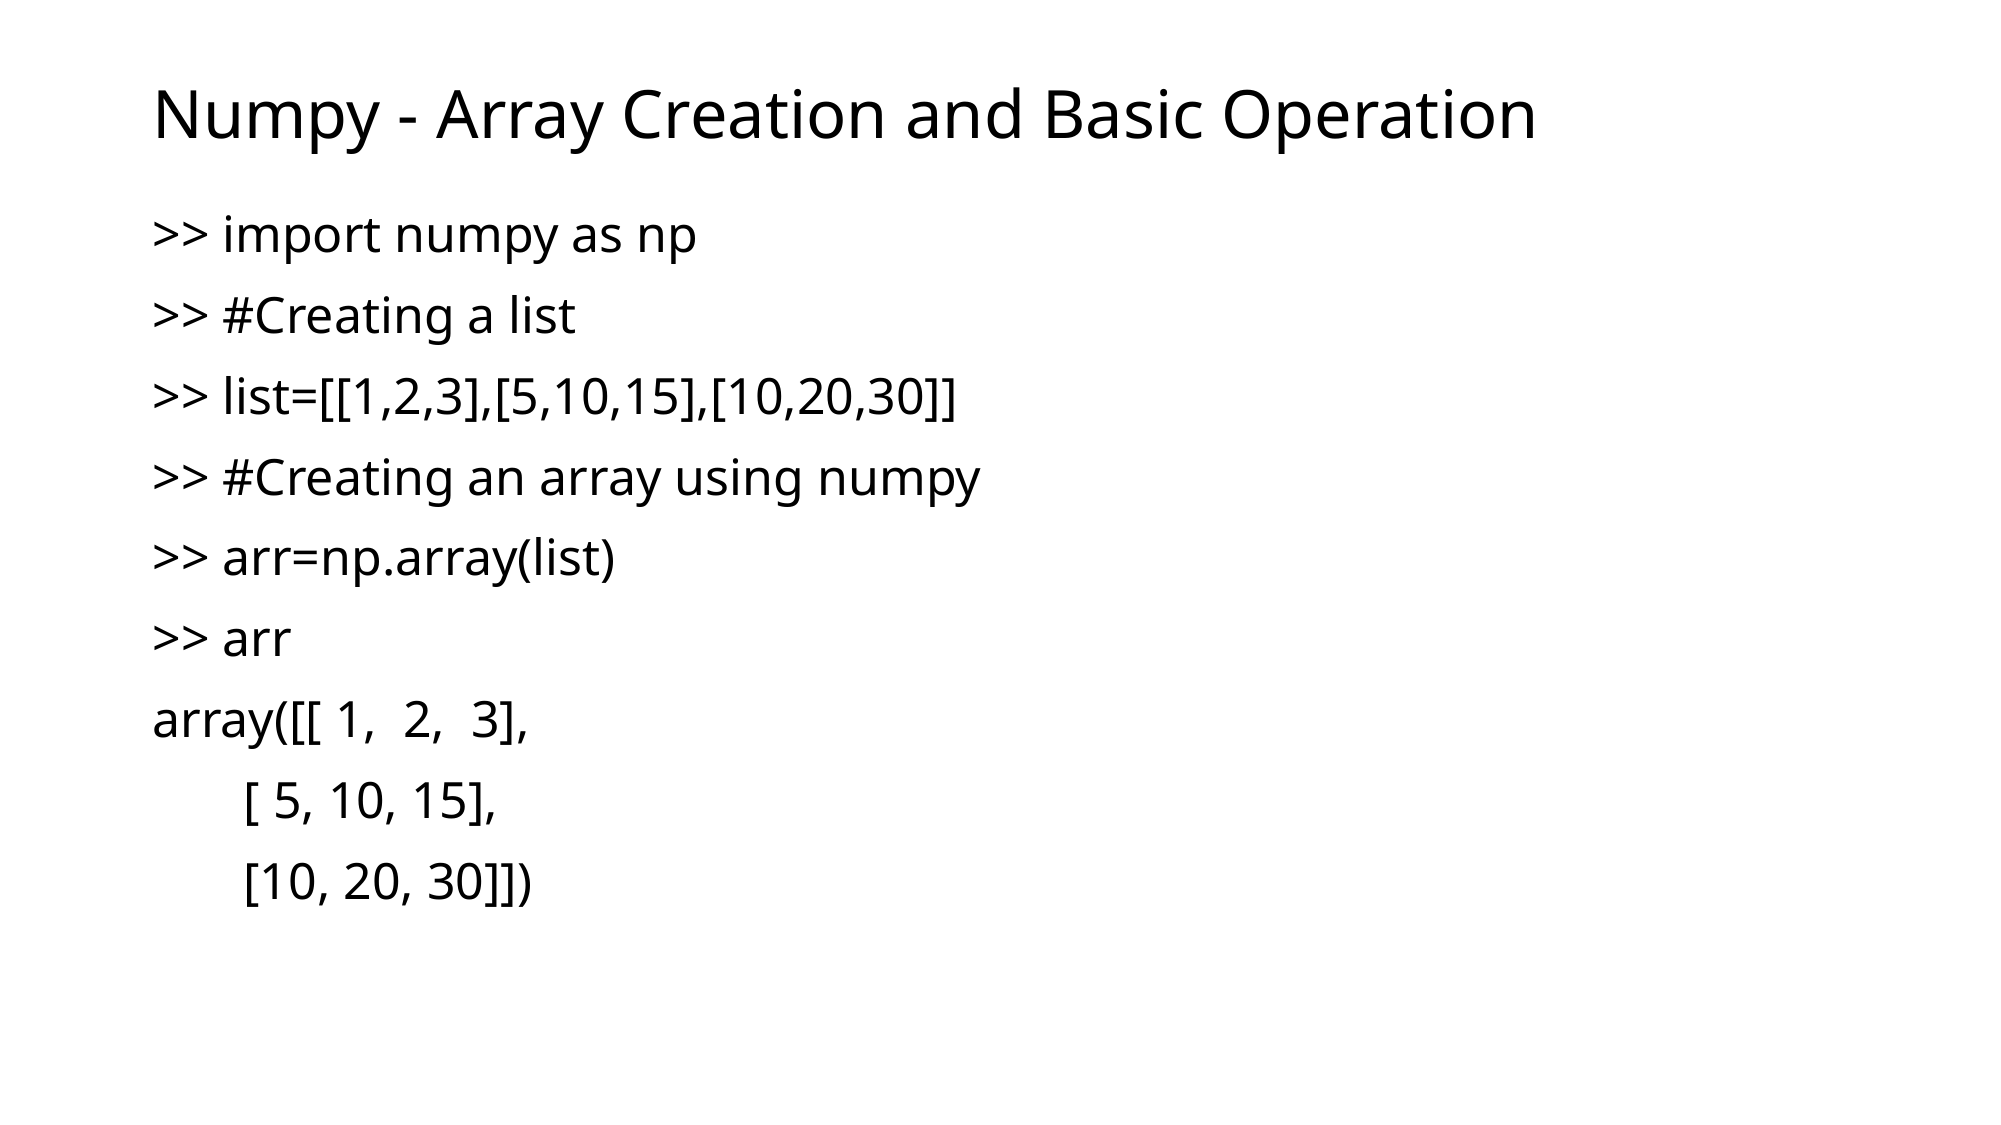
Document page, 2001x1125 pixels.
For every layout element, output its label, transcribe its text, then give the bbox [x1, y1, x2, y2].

list >> import numpy as np >> #Creating a list >> list=[[1,2,3],[5,10,15],[10,20,30]] >> #Creating an array using numpy >> arr=np.array(list) >> arr array([[ 1, 2, 3], [ 5, 10, 15], [10, 20, 30]]) [137, 195, 1863, 1014]
title Numpy - Array Creation and Basic Operation [137, 59, 1863, 174]
